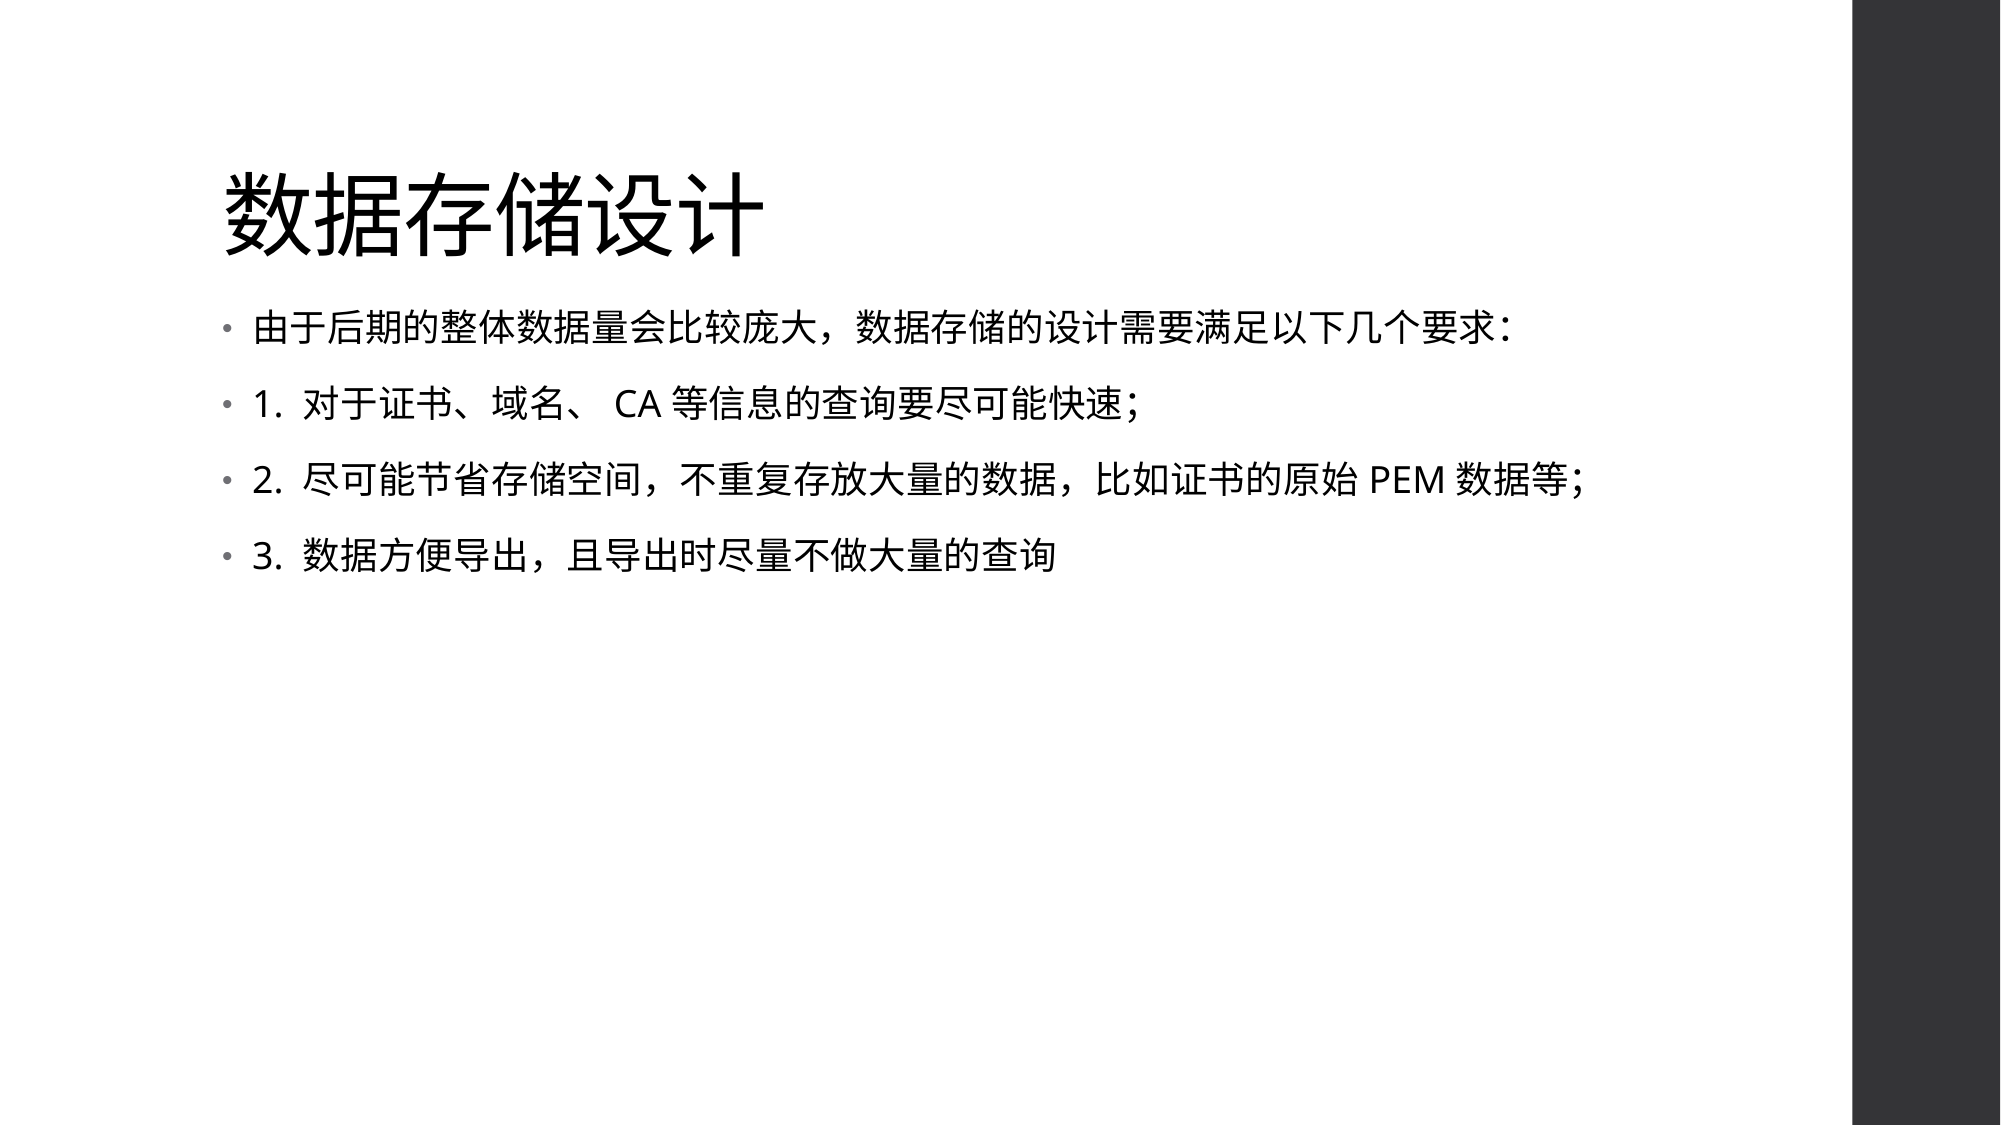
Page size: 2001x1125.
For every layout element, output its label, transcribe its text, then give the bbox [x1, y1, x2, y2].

title 数据存储设计 [206, 60, 1797, 278]
list 由于后期的整体数据量会比较庞大，数据存储的设计需要满足以下几个要求： 1. 对于证书、域名、CA等信息的查询要尽可能快速； 2. 尽可能节省存储空间，不重复存放大量的数据，比如证书的原始PEM数据等； 3. 数据方便导出，且导出时尽量不做大量的查询 [206, 299, 1617, 1014]
